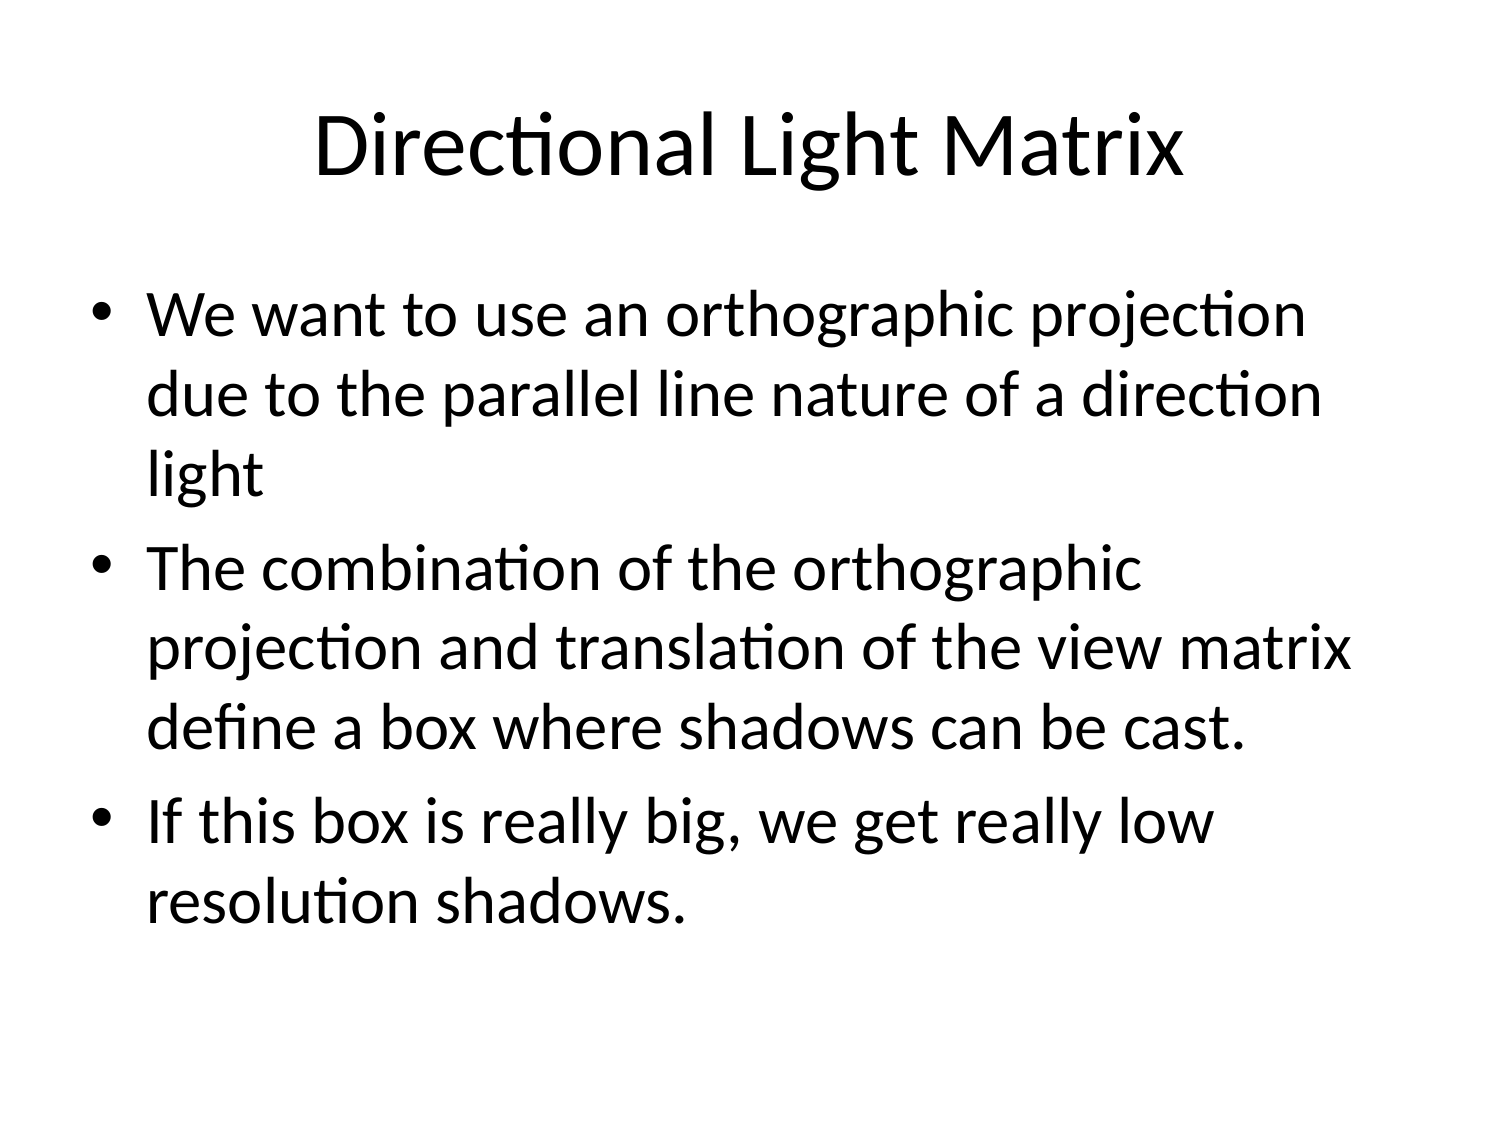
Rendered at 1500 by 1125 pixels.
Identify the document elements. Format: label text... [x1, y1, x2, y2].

title Directional Light Matrix [75, 45, 1425, 233]
list We want to use an orthographic projection due to the parallel line nature of a direction light The combination of the orthographic projection and translation of the view matrix define a box where shadows can be cast. If this box is really big, we get really low resolution shadows. [75, 262, 1425, 1005]
